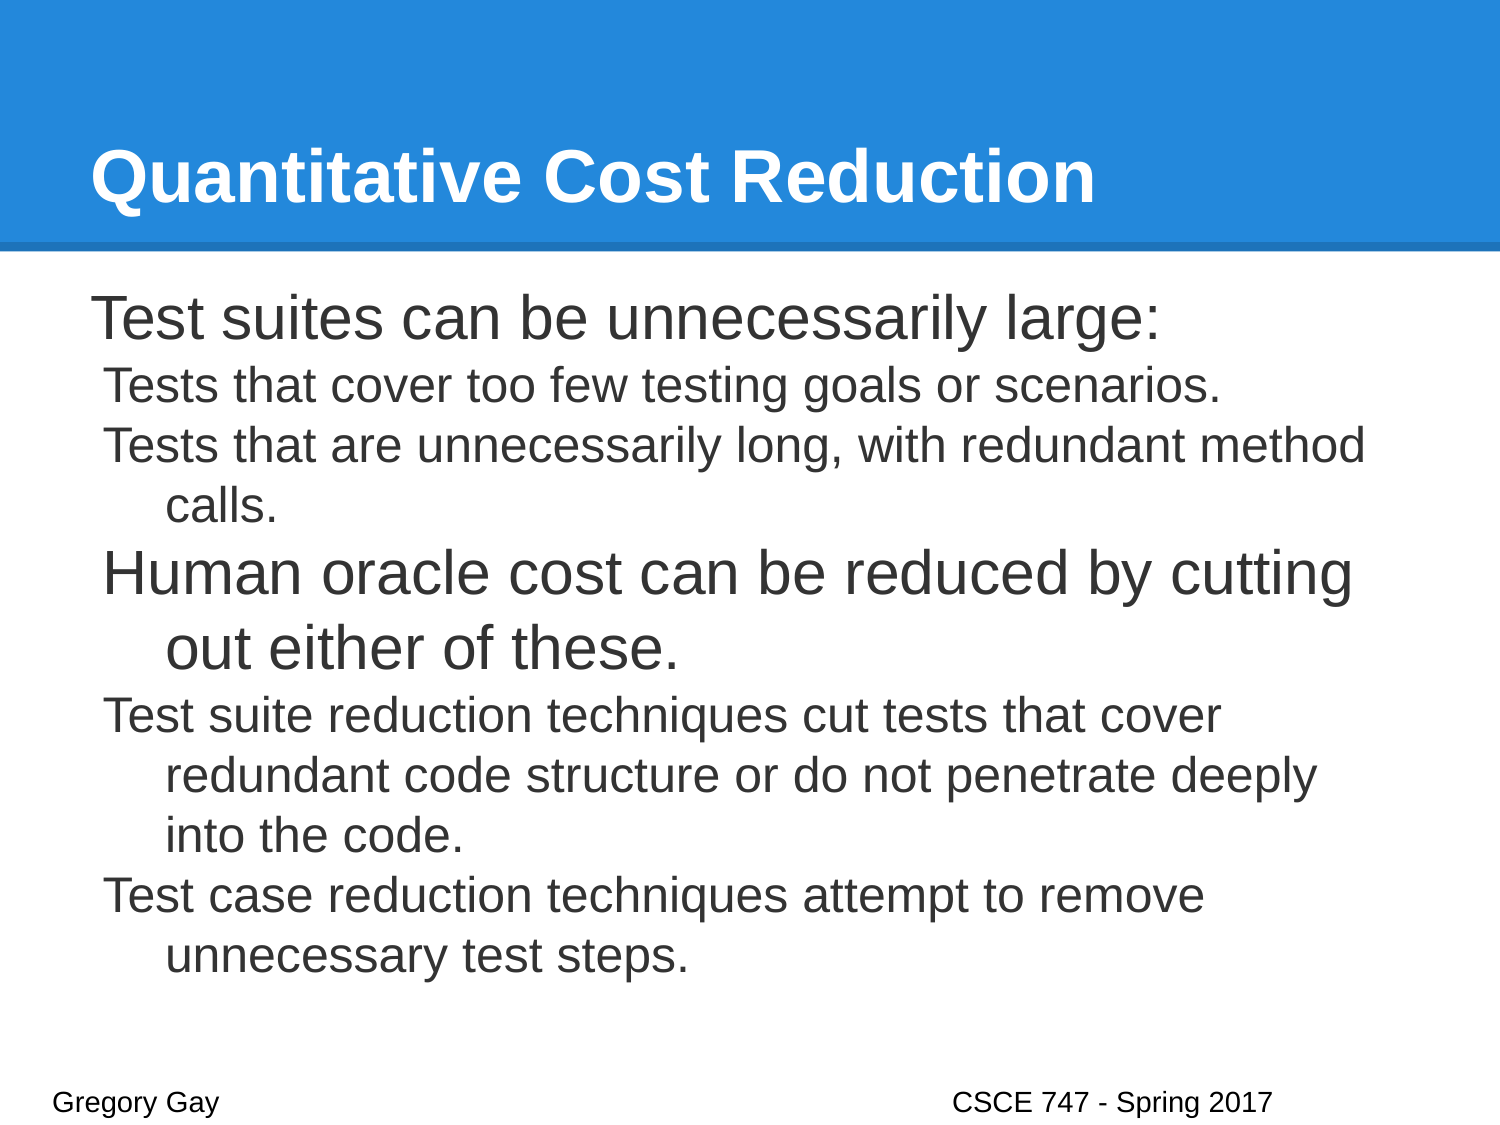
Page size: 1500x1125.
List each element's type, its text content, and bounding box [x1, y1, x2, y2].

list Test suites can be unnecessarily large: Tests that cover too few testing goals or scenarios. Tests that are unnecessarily long, with redundant method calls. Human oracle cost can be reduced by cutting out either of these. Test suite reduction techniques cut tests that cover redundant code structure or do not penetrate deeply into the code. Test case reduction techniques attempt to remove unnecessary test steps. [75, 262, 1425, 1068]
text_box Gregory Gay CSCE 747 - Spring 2017 37 [37, 1068, 1463, 1114]
title Quantitative Cost Reduction [75, 45, 1425, 233]
